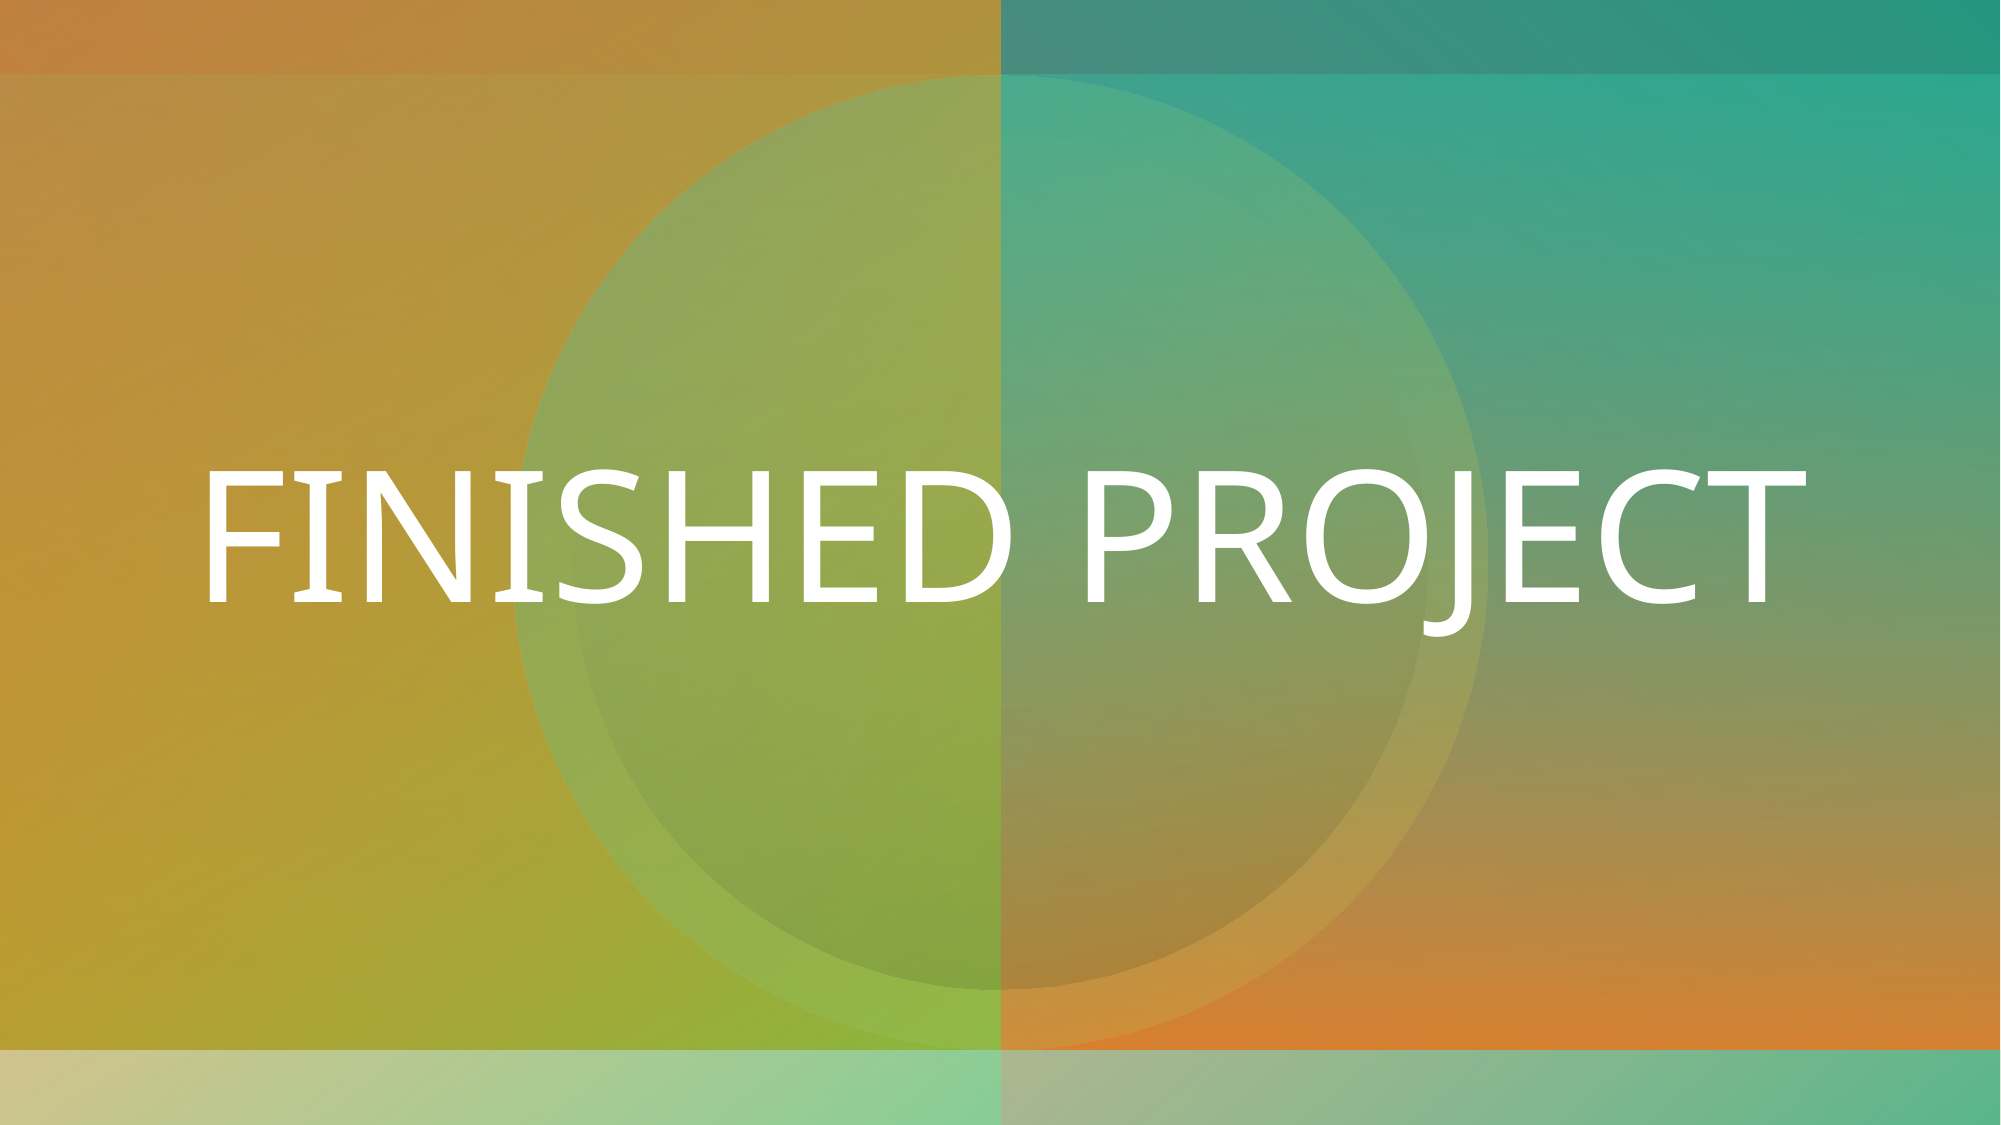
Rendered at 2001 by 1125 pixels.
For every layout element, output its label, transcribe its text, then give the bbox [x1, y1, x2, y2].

title Finished Project [159, 392, 1840, 694]
